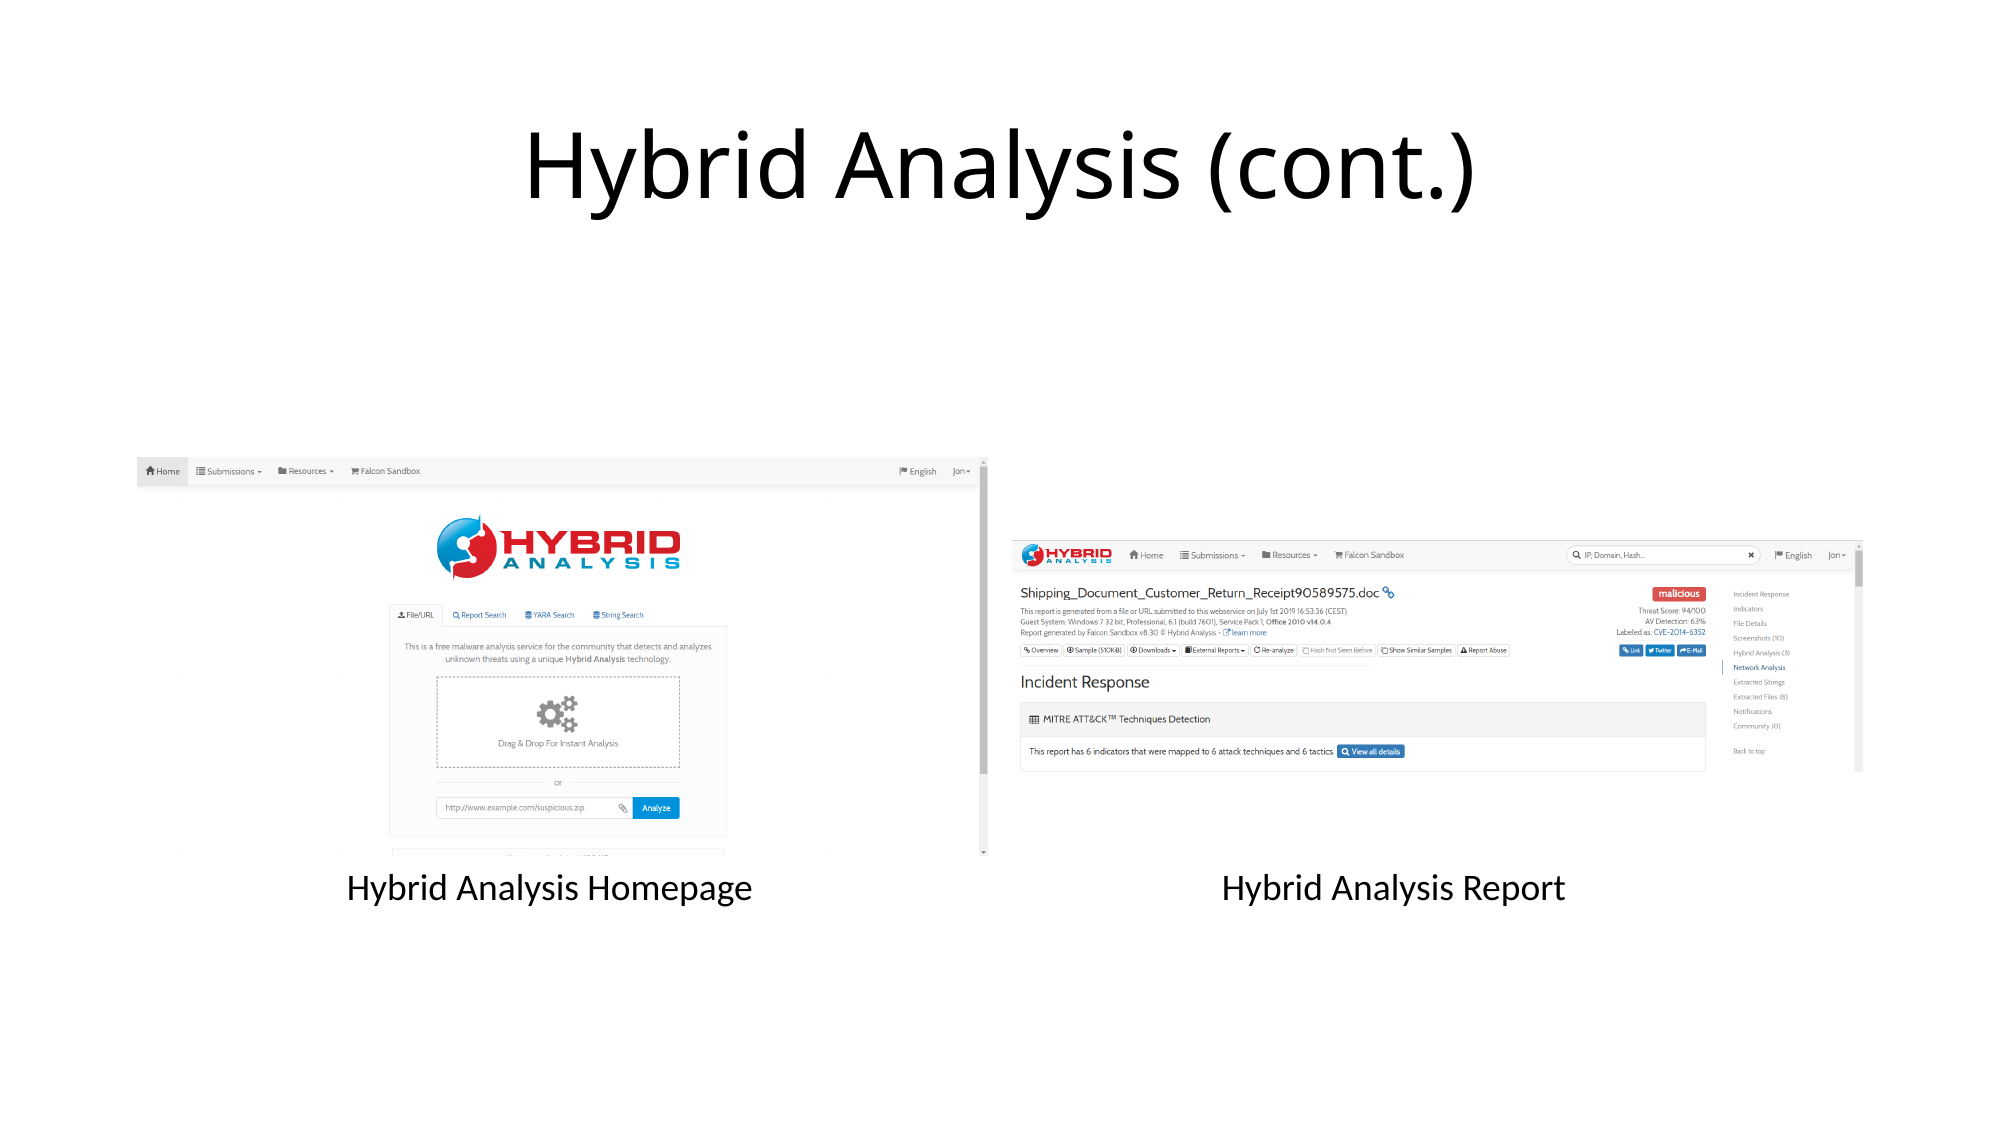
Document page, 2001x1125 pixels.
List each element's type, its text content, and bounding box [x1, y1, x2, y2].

title Hybrid Analysis (cont.) [137, 59, 1863, 278]
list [137, 457, 988, 856]
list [1012, 540, 1863, 772]
text_box Hybrid Analysis Homepage [332, 856, 793, 916]
text_box Hybrid Analysis Report [1207, 855, 1668, 916]
